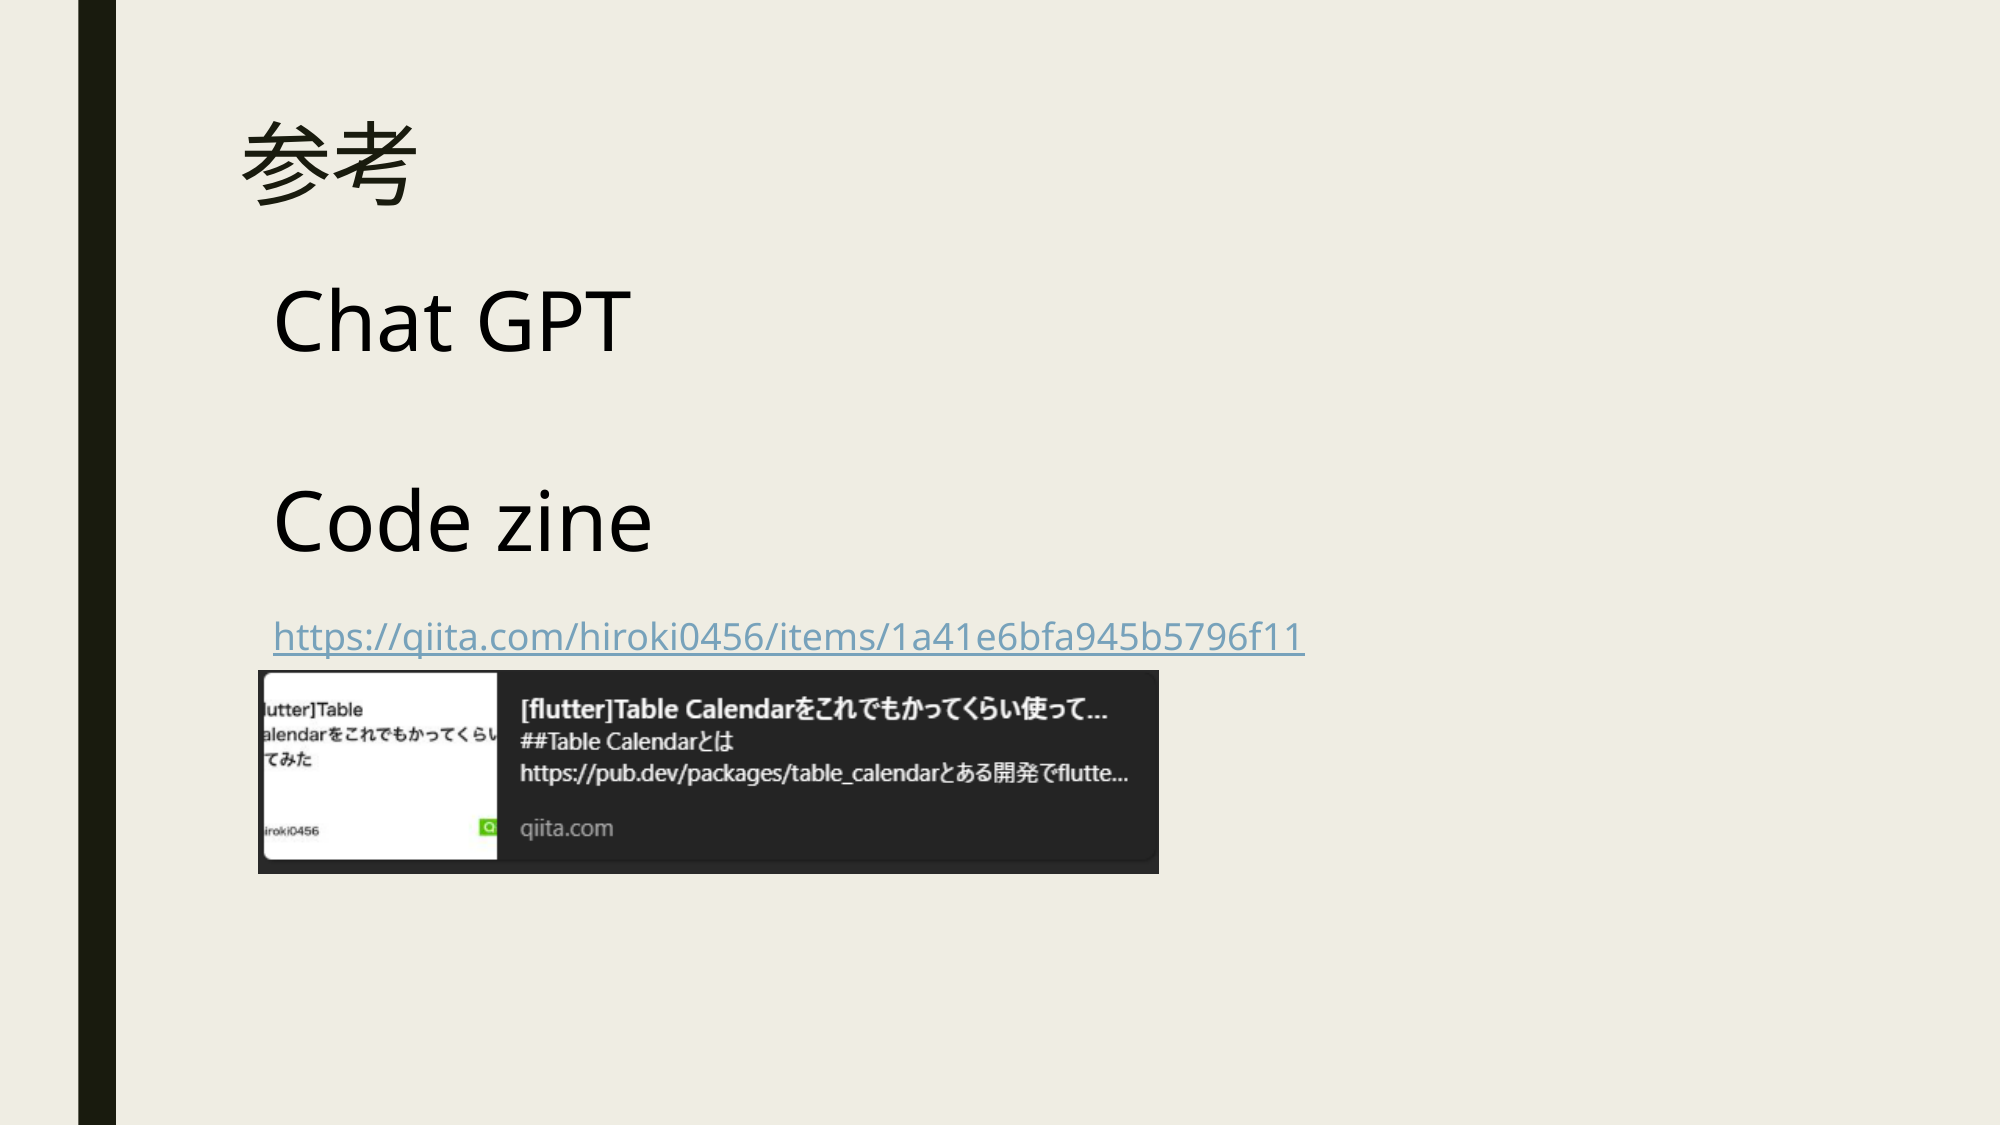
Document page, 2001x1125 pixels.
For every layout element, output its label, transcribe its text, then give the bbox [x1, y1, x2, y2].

title 参考 [225, 112, 1800, 357]
picture [258, 670, 1159, 874]
text_box Chat GPT Code zine https://qiita.com/hiroki0456/items/1a41e6bfa945b5796f11 [258, 260, 1851, 671]
